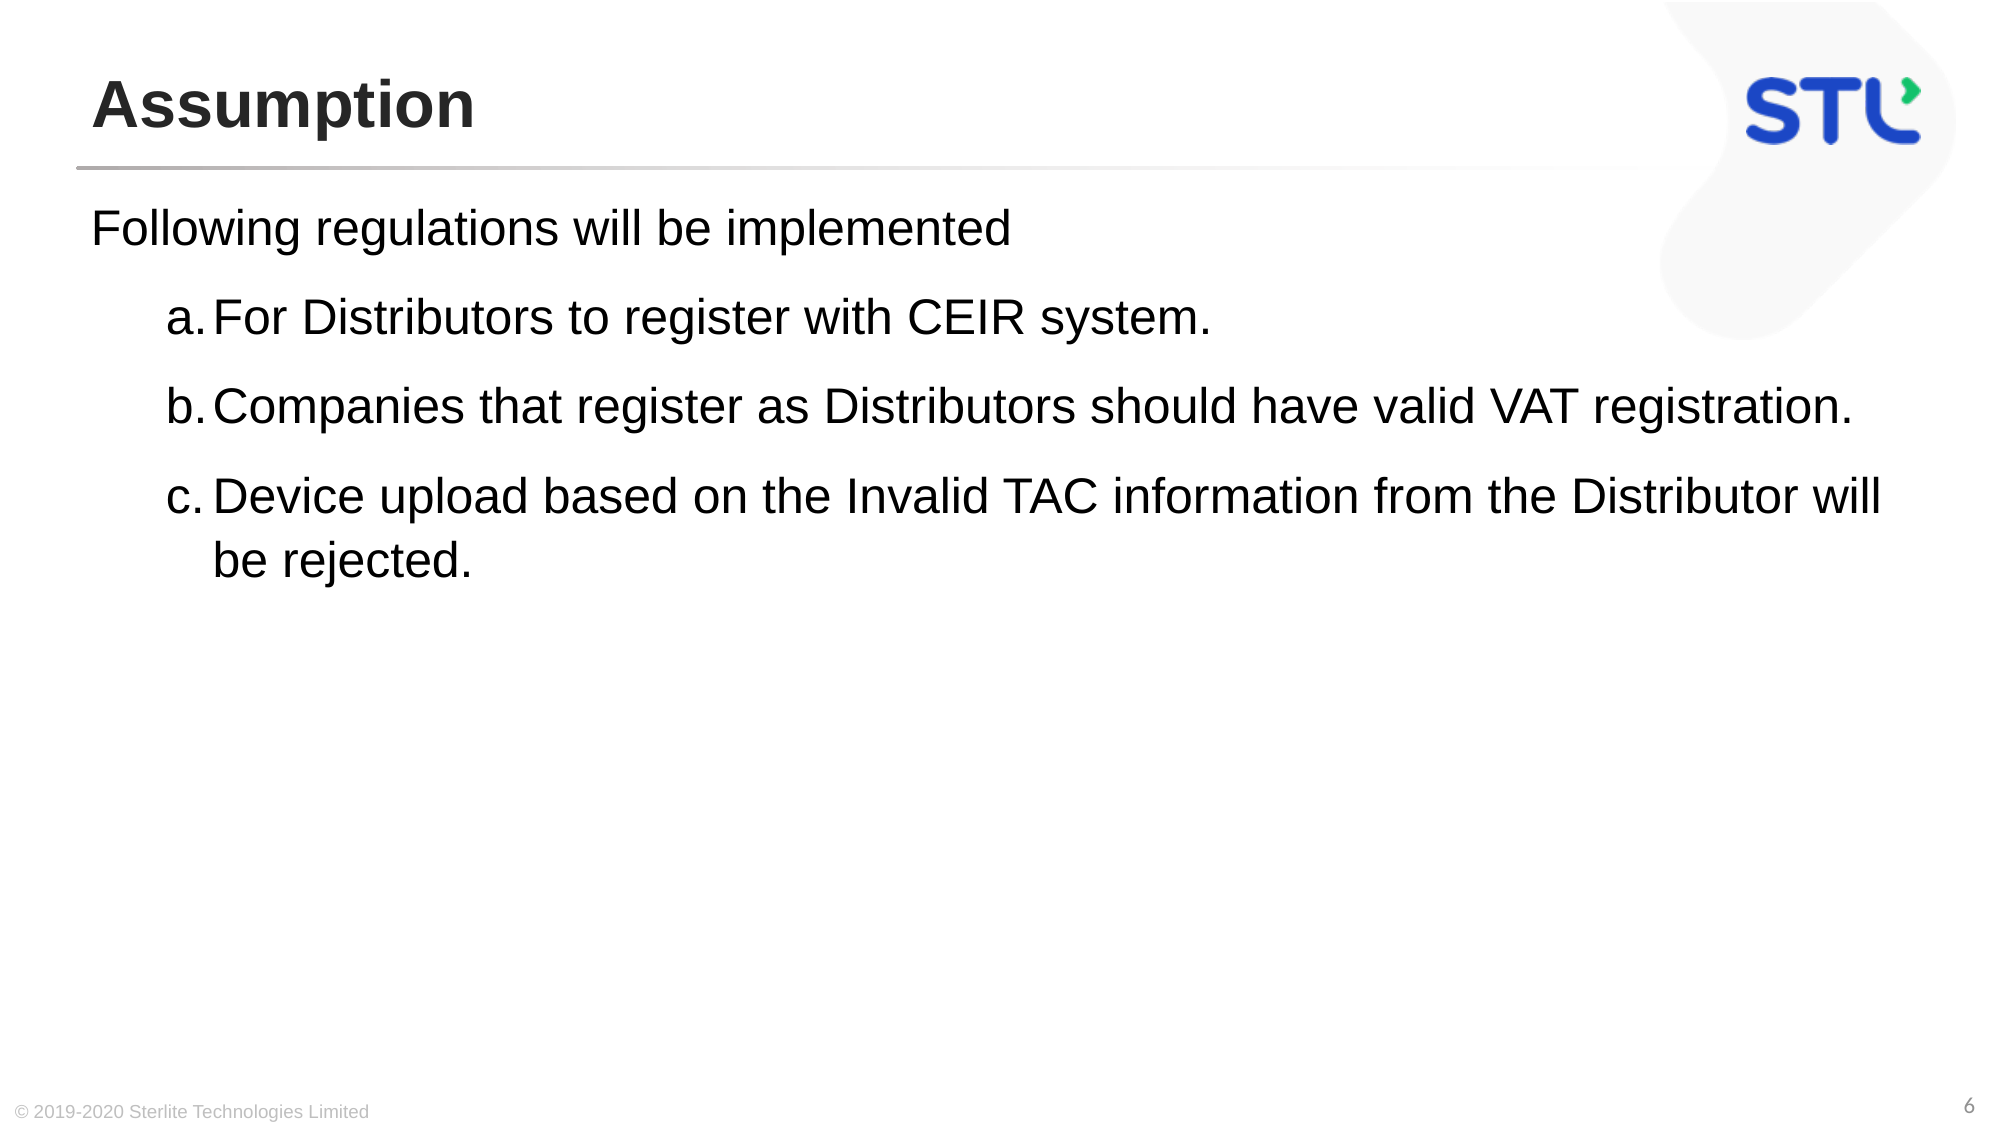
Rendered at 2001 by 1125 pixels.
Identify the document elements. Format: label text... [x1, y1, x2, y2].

picture [1746, 77, 1921, 145]
text_box Following regulations will be implemented For Distributors to register with CEIR system. Companies that register as Distributors should have valid VAT registration. Device upload based on the Invalid TAC information from the Distributor will be rejected. [76, 183, 1922, 595]
title Assumption [76, 35, 1564, 167]
footer © 2019-2020 Sterlite Technologies Limited [0, 1083, 455, 1125]
slide_number 6 [1955, 1083, 1997, 1122]
